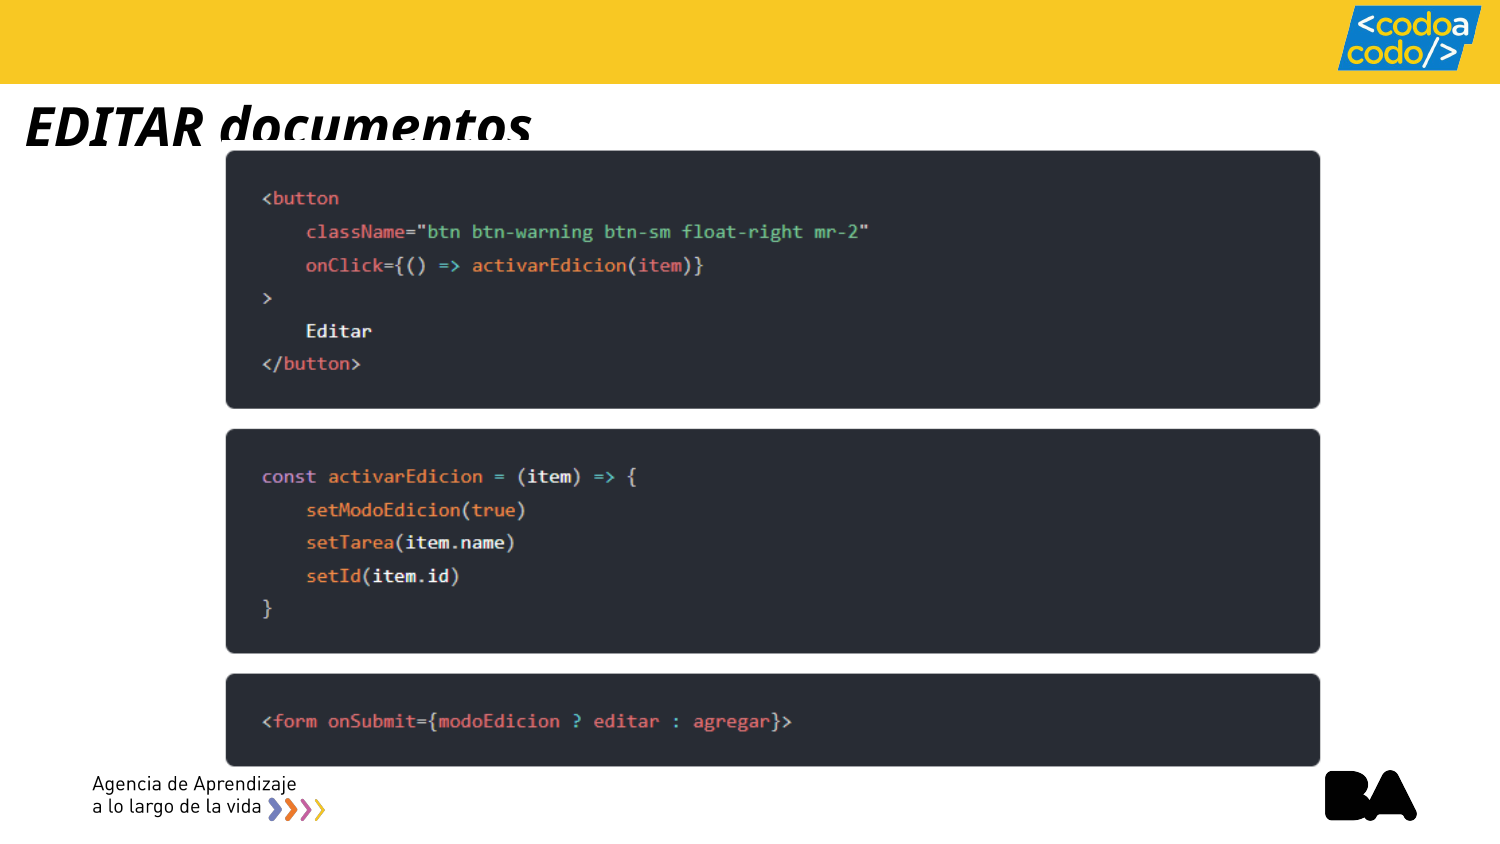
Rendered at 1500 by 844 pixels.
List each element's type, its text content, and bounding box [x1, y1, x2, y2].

text_box EDITAR documentos [9, 67, 936, 141]
picture [1337, 5, 1482, 71]
picture [70, 140, 1323, 835]
picture [1325, 770, 1417, 821]
